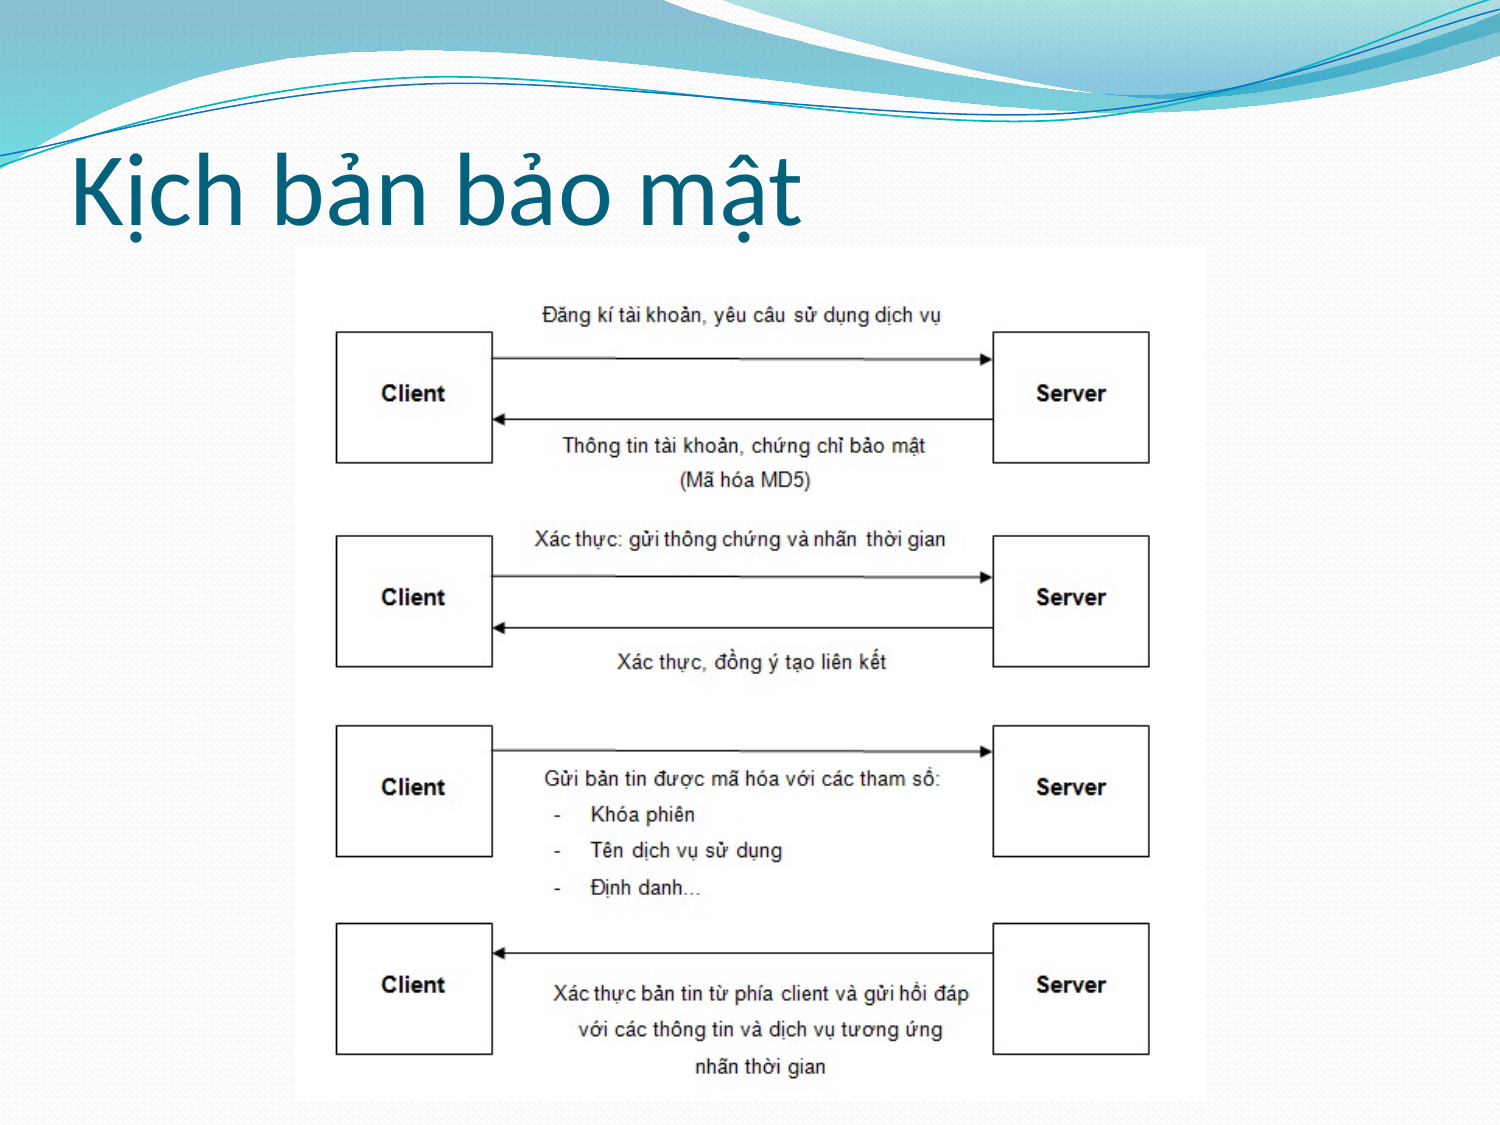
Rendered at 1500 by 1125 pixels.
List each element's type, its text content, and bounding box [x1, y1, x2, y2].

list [293, 245, 1206, 1102]
title Kịch bản bảo mật [70, 58, 1421, 247]
